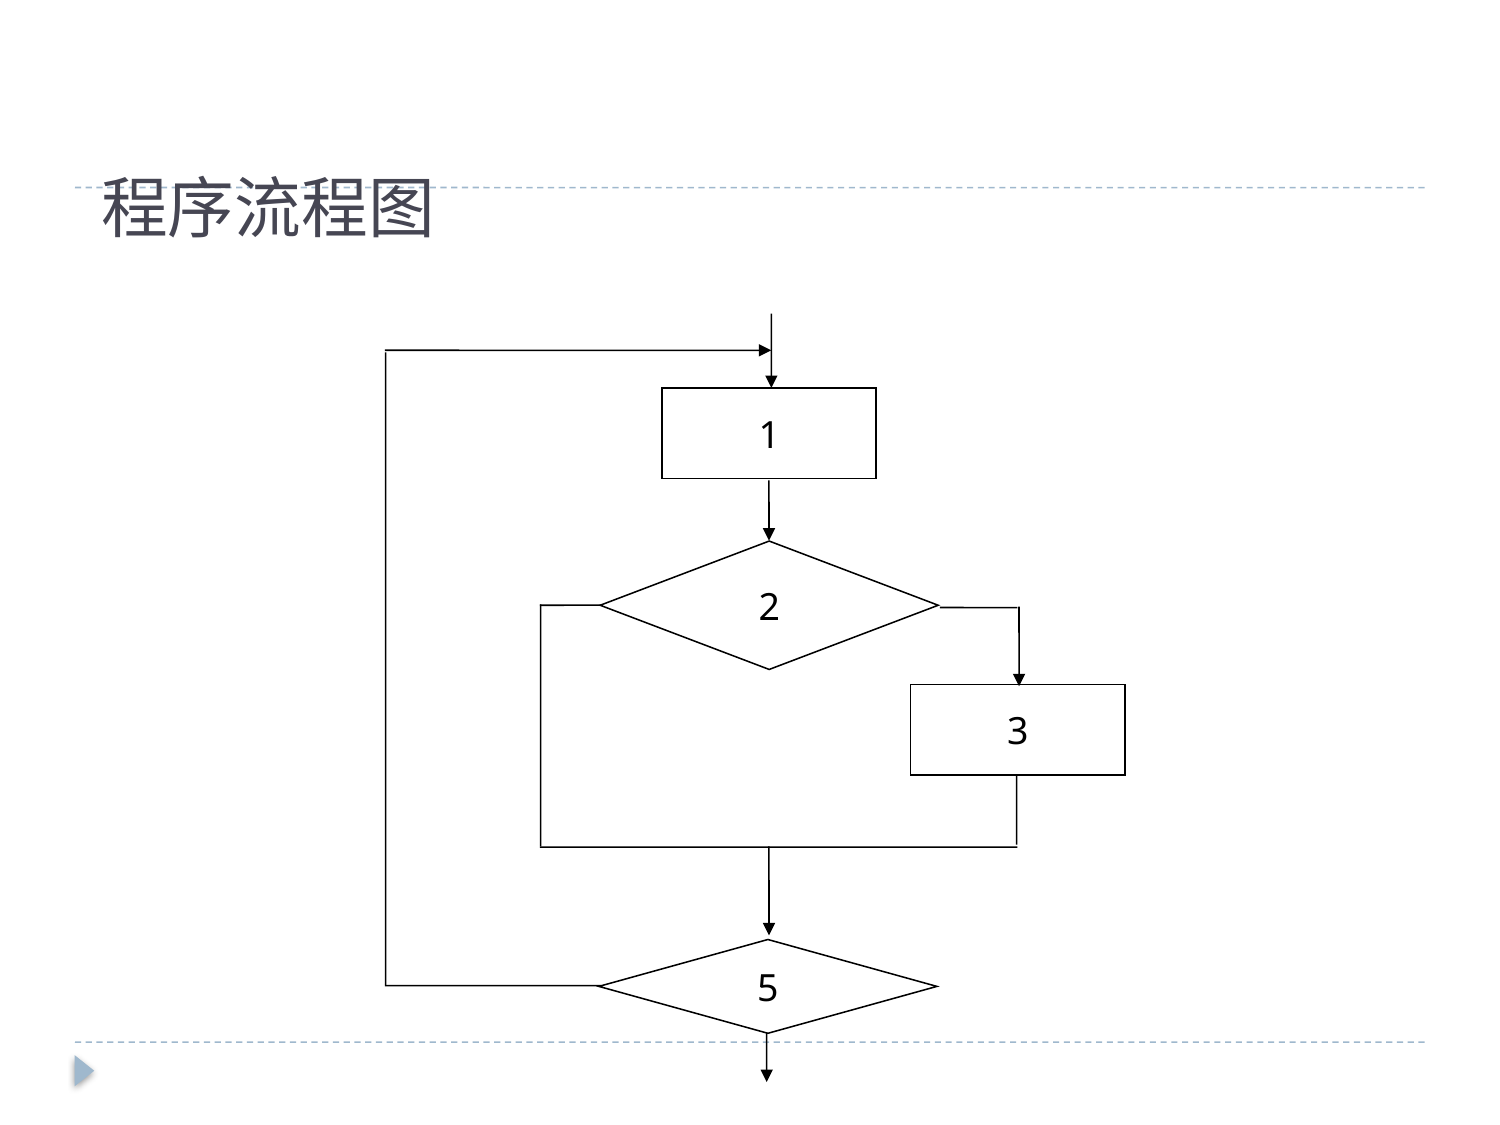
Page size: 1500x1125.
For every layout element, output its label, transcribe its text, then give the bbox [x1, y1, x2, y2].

text_box 2 [600, 541, 939, 670]
text_box 5 [598, 939, 937, 1034]
text_box [760, 1033, 773, 1083]
text_box 3 [910, 684, 1125, 776]
text_box [762, 481, 776, 541]
text_box [762, 847, 776, 936]
title 程序流程图 [86, 66, 1388, 254]
text_box [385, 344, 772, 357]
text_box [765, 351, 778, 388]
text_box [1012, 607, 1026, 687]
text_box 1 [662, 387, 877, 479]
